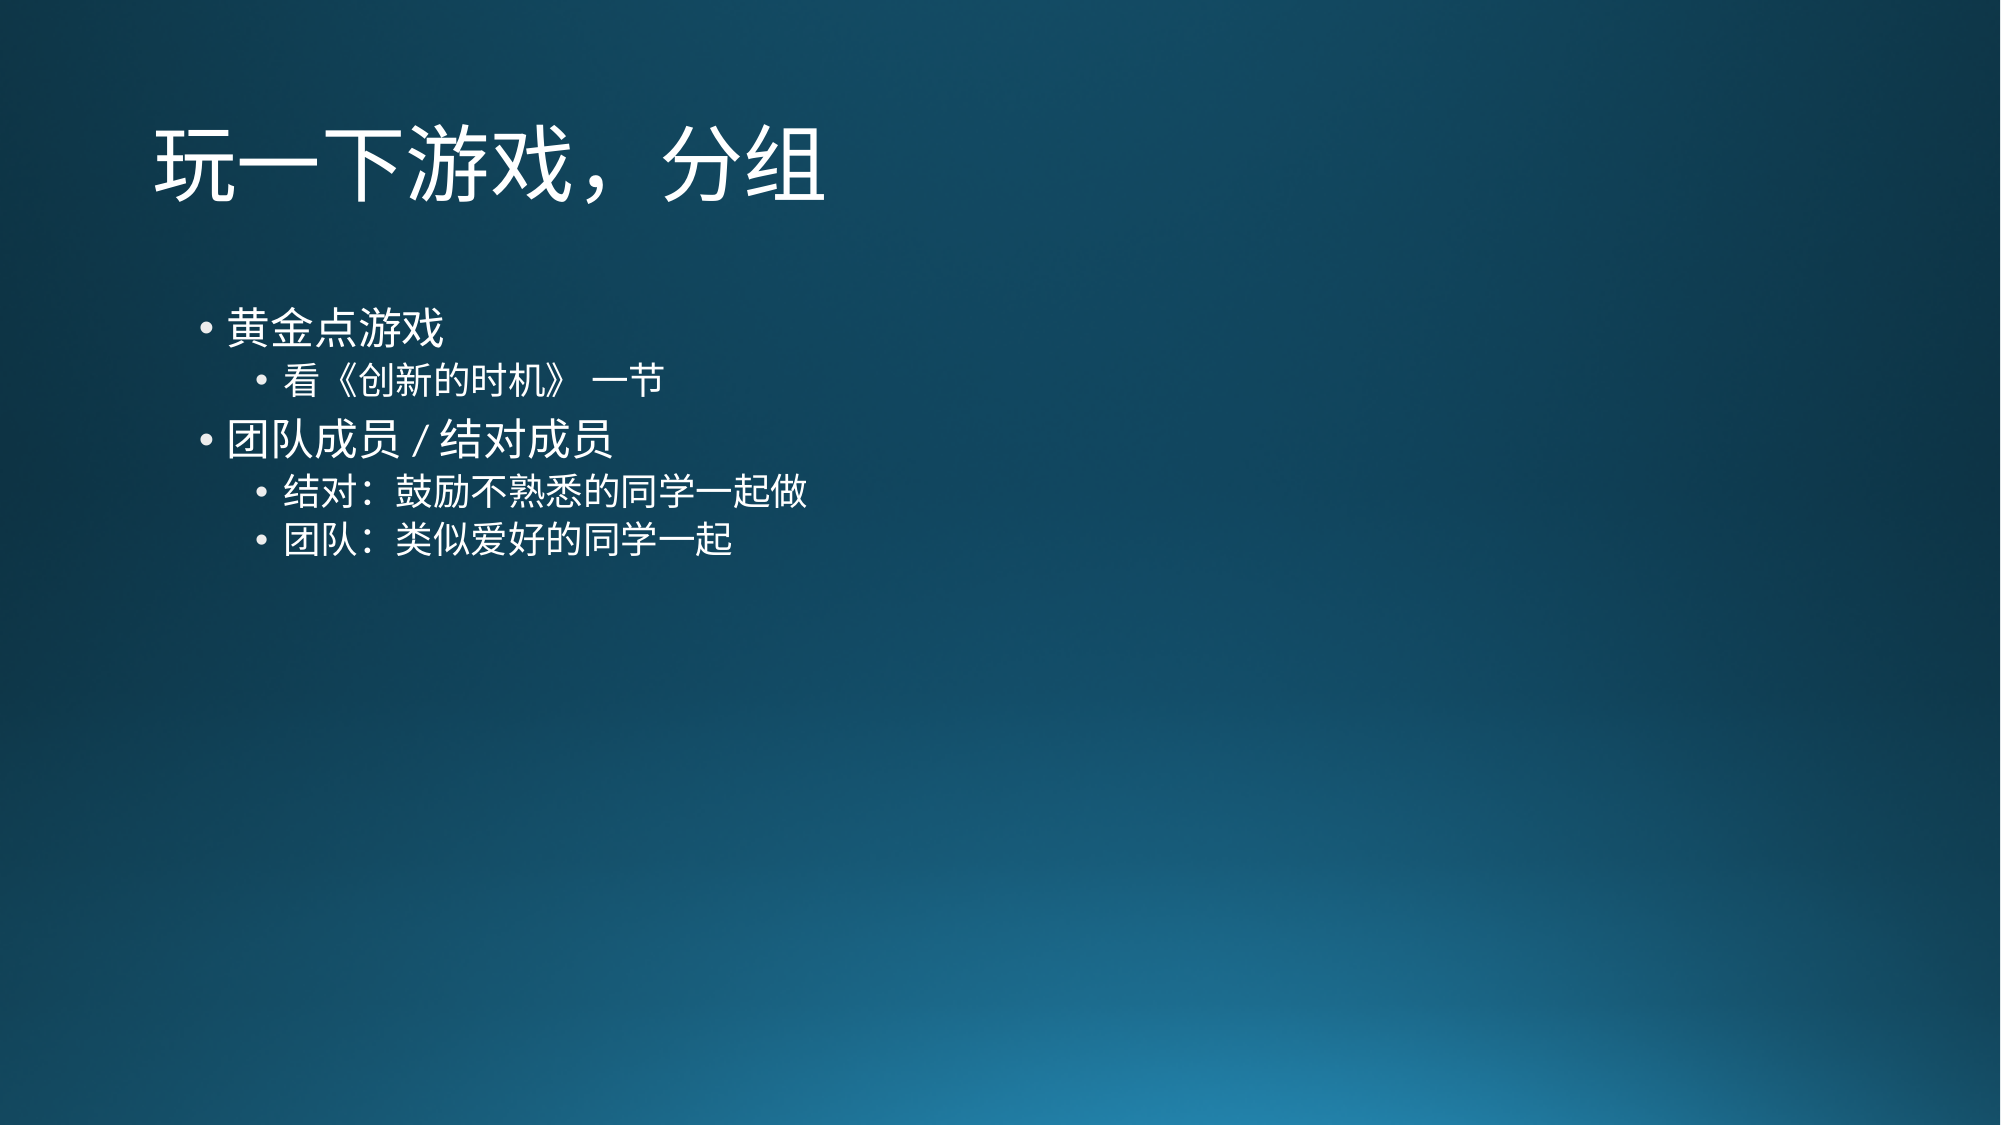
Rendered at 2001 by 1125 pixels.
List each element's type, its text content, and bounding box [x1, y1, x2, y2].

list 黄金点游戏 看《创新的时机》 一节 团队成员/结对成员 结对：鼓励不熟悉的同学一起做 团队：类似爱好的同学一起 [183, 299, 1863, 1014]
picture [0, 0, 2001, 1125]
title 玩一下游戏，分组 [137, 59, 1863, 278]
